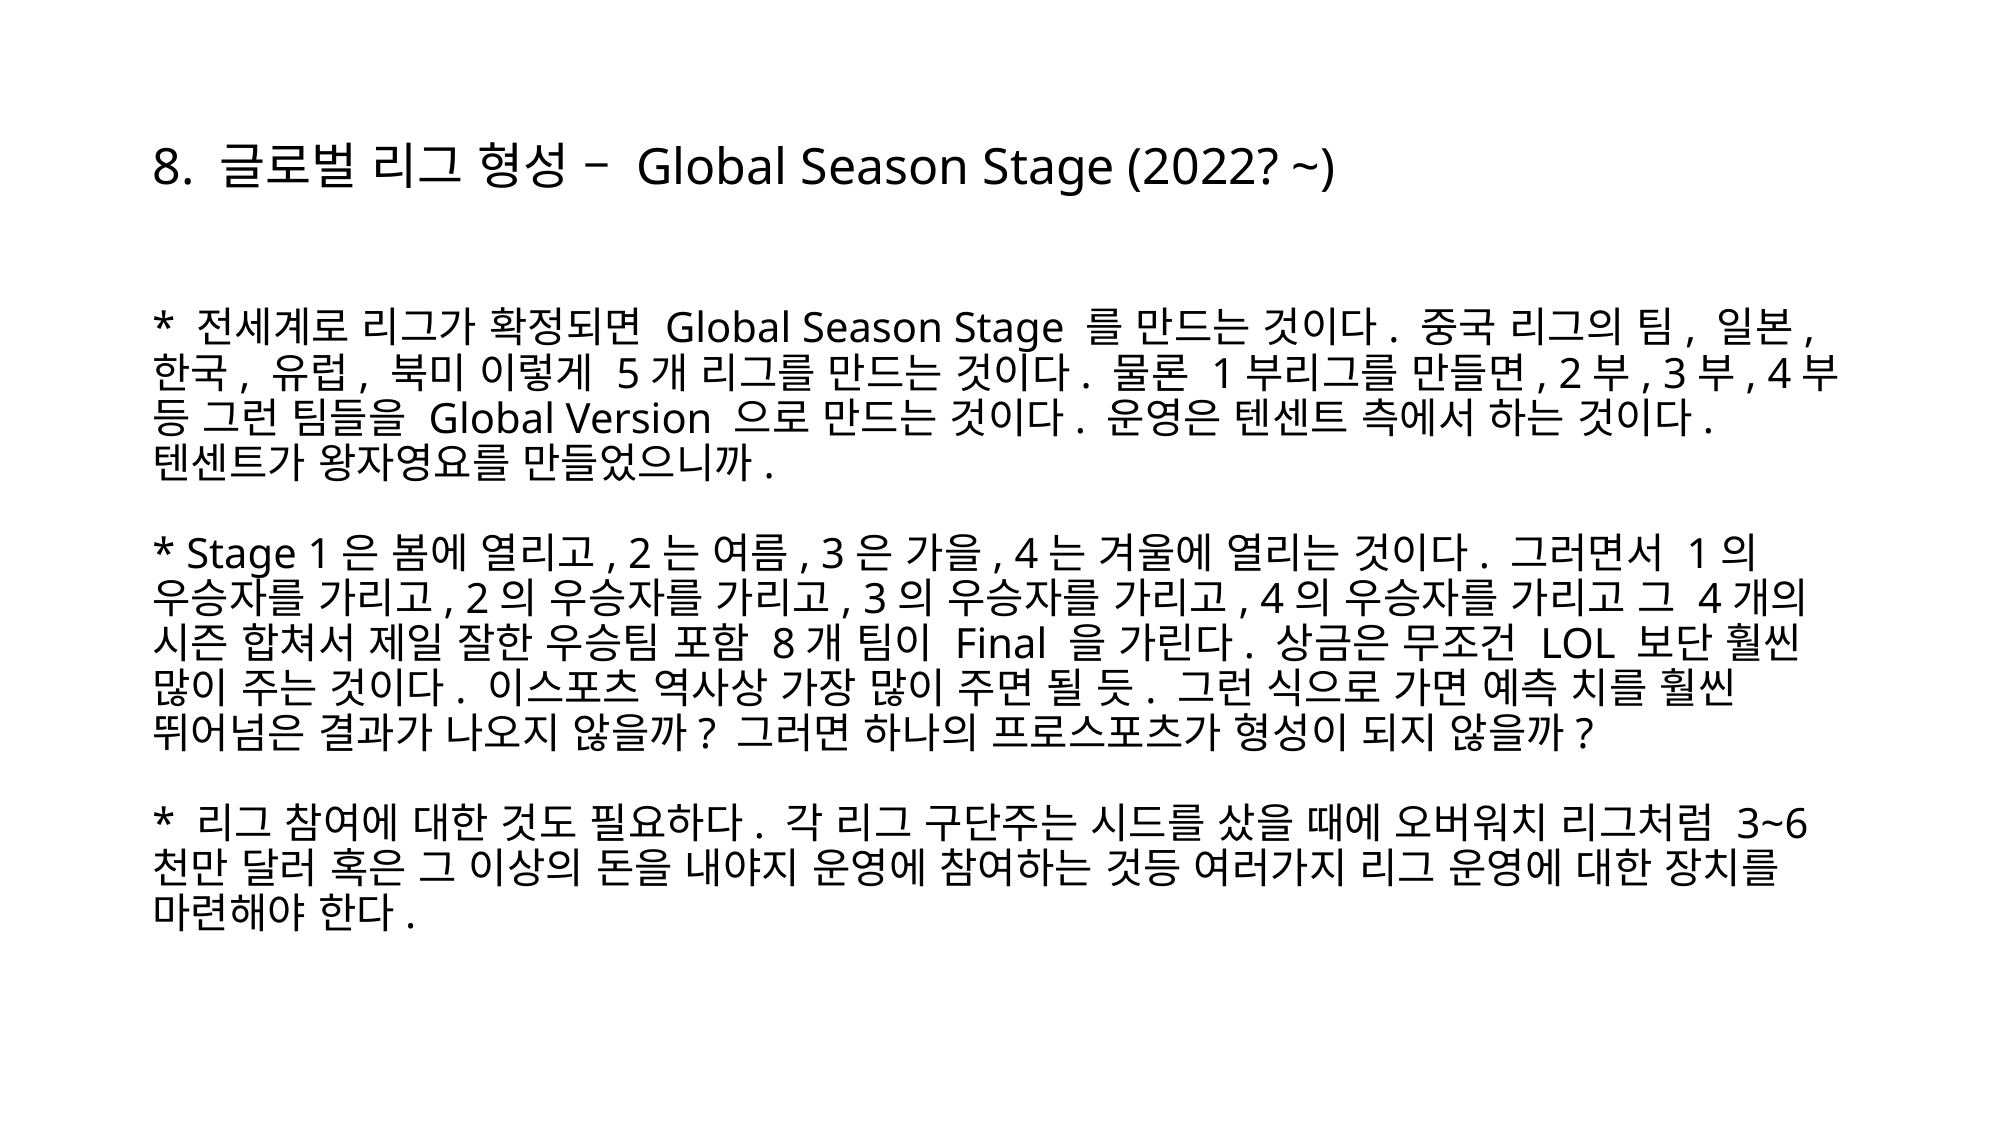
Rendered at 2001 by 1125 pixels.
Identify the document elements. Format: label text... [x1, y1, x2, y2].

title 8. 글로벌 리그 형성 – Global Season Stage (2022? ~) [137, 59, 1863, 278]
list * 전세계로 리그가 확정되면 Global Season Stage 를 만드는 것이다. 중국 리그의 팀, 일본, 한국, 유럽, 북미 이렇게 5개 리그를 만드는 것이다. 물론 1부리그를 만들면, 2부, 3부, 4부 등 그런 팀들을 Global Version 으로 만드는 것이다. 운영은 텐센트 측에서 하는 것이다. 텐센트가 왕자영요를 만들었으니까. * Stage 1은 봄에 열리고, 2는 여름, 3은 가을, 4는 겨울에 열리는 것이다. 그러면서 1의 우승자를 가리고, 2의 우승자를 가리고, 3의 우승자를 가리고, 4의 우승자를 가리고 그 4개의 시즌 합쳐서 제일 잘한 우승팀 포함 8개 팀이 Final 을 가린다. 상금은 무조건 LOL 보단 훨씬 많이 주는 것이다. 이스포츠 역사상 가장 많이 주면 될 듯. 그런 식으로 가면 예측 치를 훨씬 뛰어넘은 결과가 나오지 않을까? 그러면 하나의 프로스포츠가 형성이 되지 않을까? * 리그 참여에 대한 것도 필요하다. 각 리그 구단주는 시드를 샀을 때에 오버워치 리그처럼 3~6천만 달러 혹은 그 이상의 돈을 내야지 운영에 참여하는 것등 여러가지 리그 운영에 대한 장치를 마련해야 한다. [137, 299, 1863, 1014]
